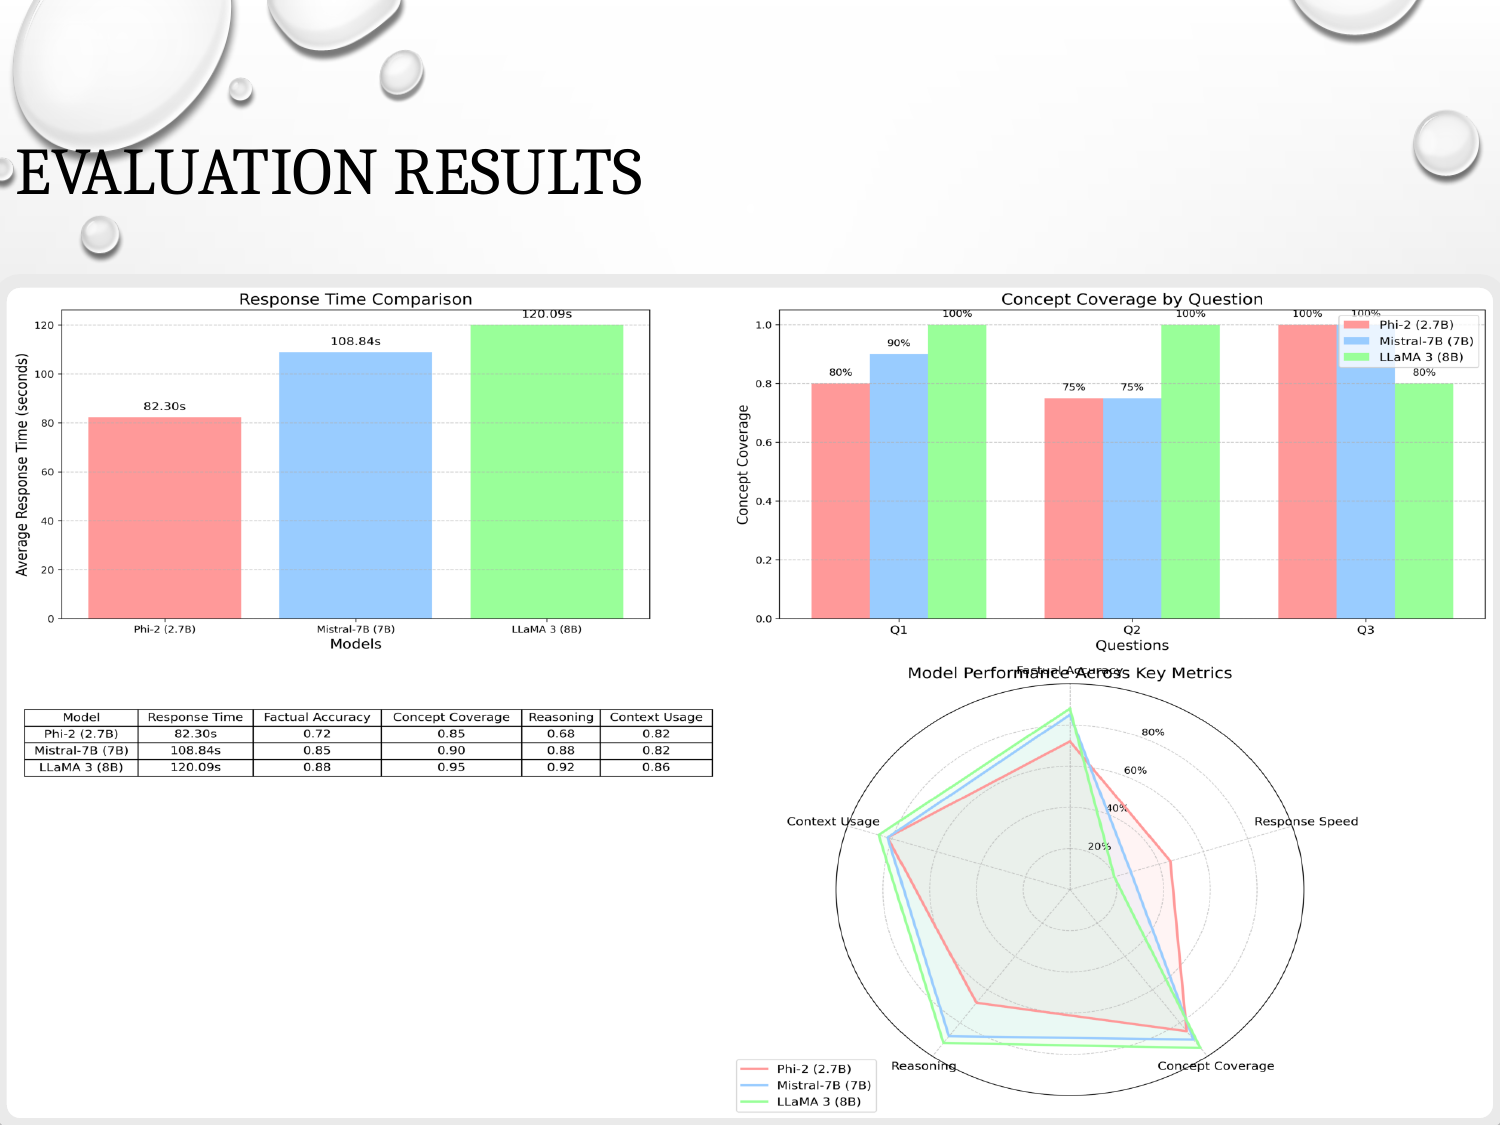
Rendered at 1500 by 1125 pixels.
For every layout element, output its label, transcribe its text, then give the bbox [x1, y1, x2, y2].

title Evaluation Results [0, 85, 782, 217]
picture [0, 0, 1500, 1125]
